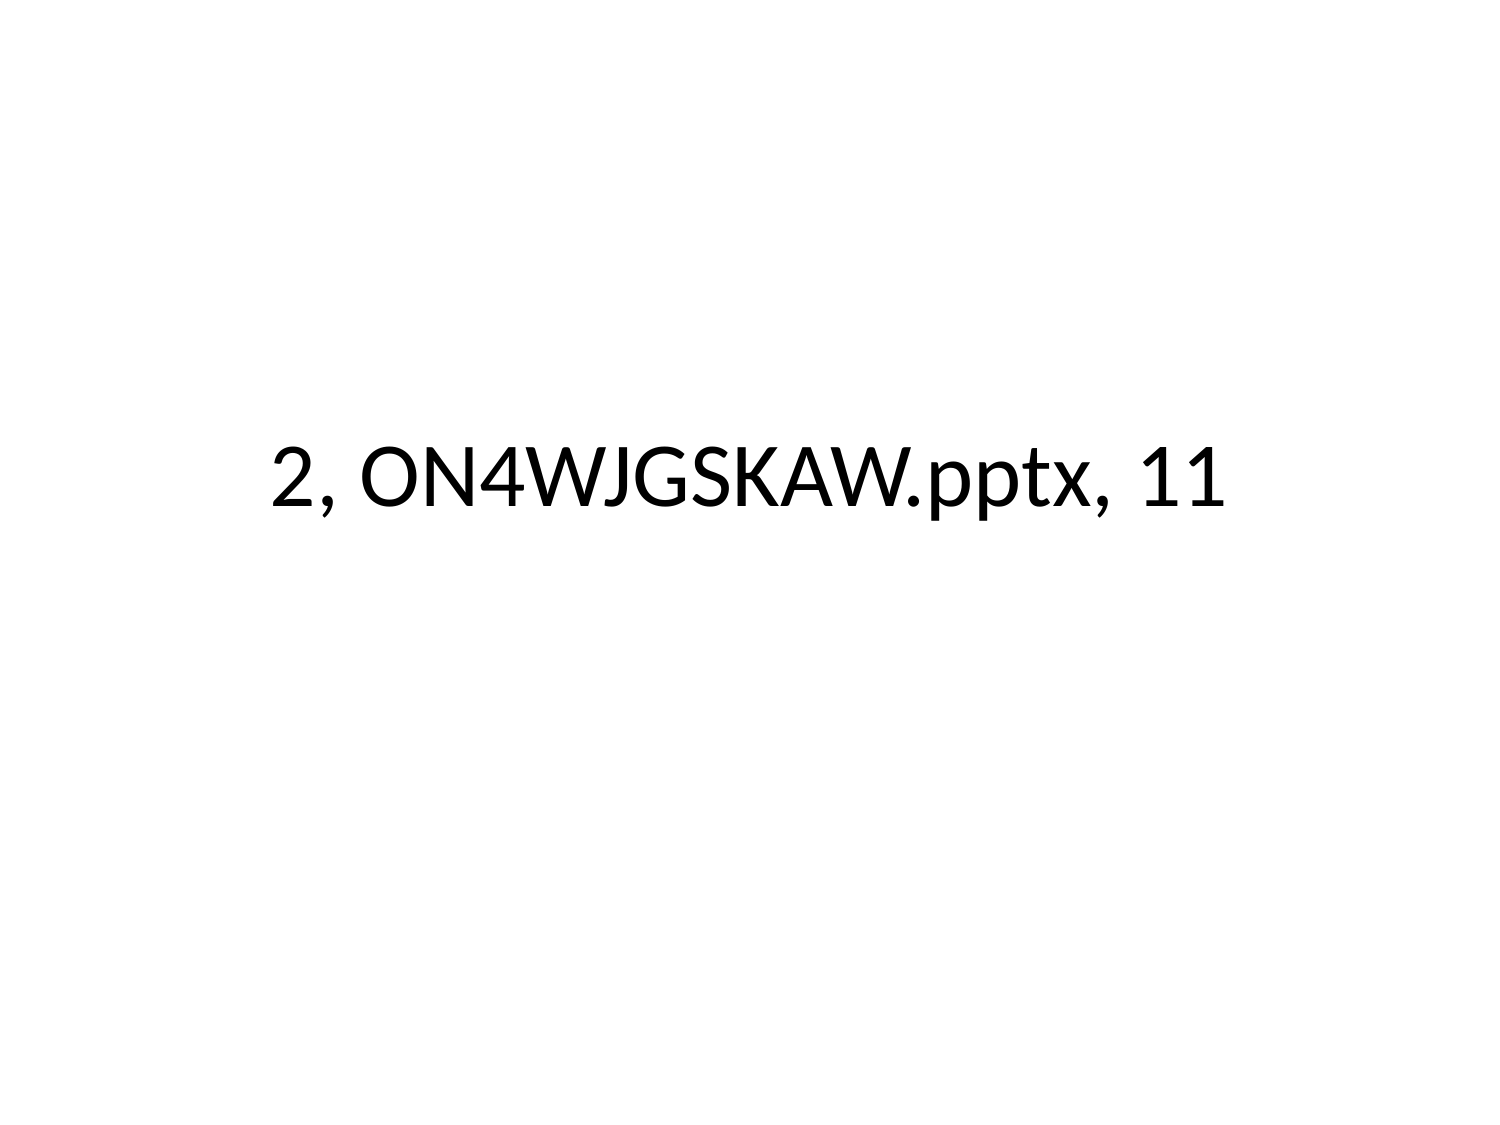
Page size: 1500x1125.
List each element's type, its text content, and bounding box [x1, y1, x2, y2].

title 2, ON4WJGSKAW.pptx, 11 [112, 349, 1388, 591]
